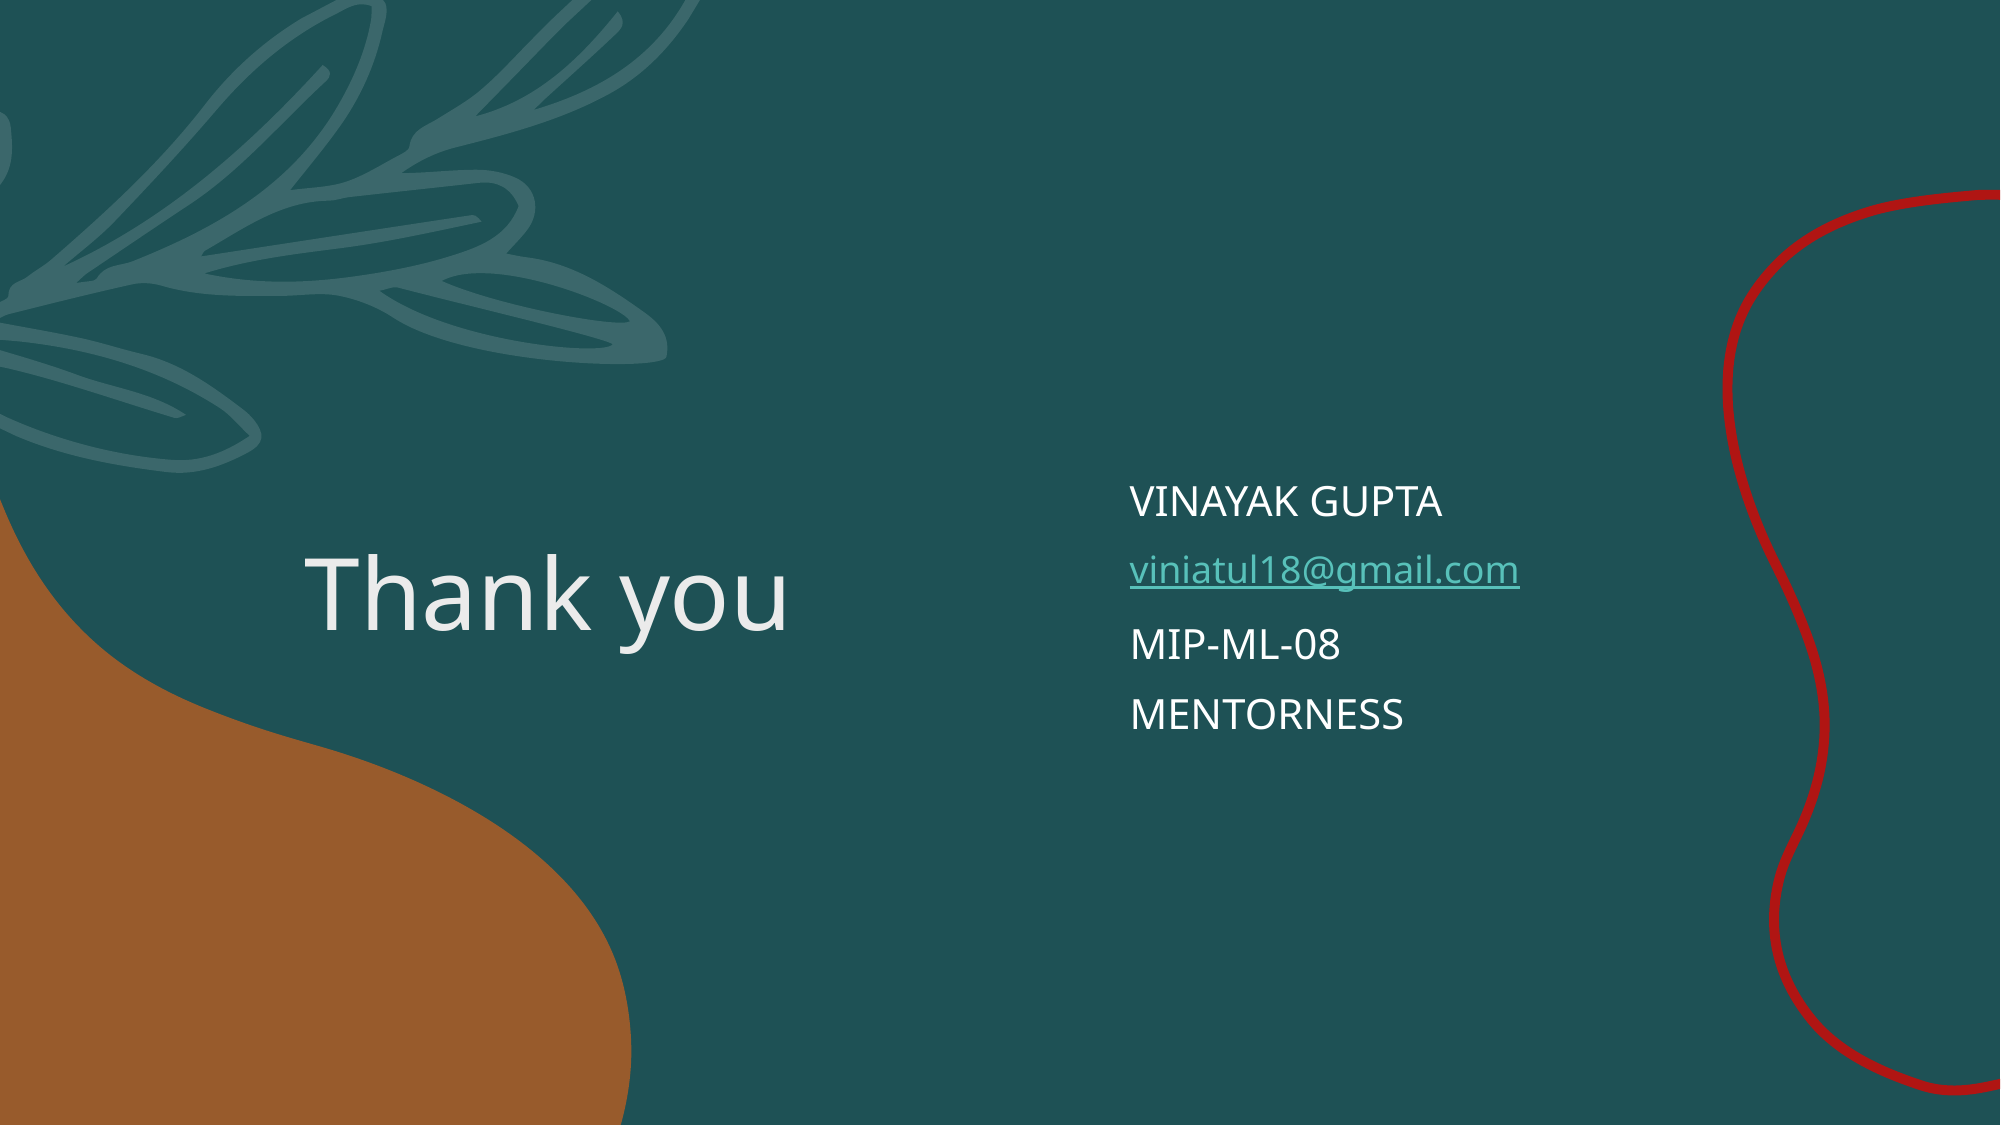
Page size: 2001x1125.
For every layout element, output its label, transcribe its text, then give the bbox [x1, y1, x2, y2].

list VINAYAK GUPTA viniatul18@gmail.com MIP-ML-08 MENTORNESS [1114, 229, 1750, 1055]
title Thank you [289, 177, 1216, 1003]
